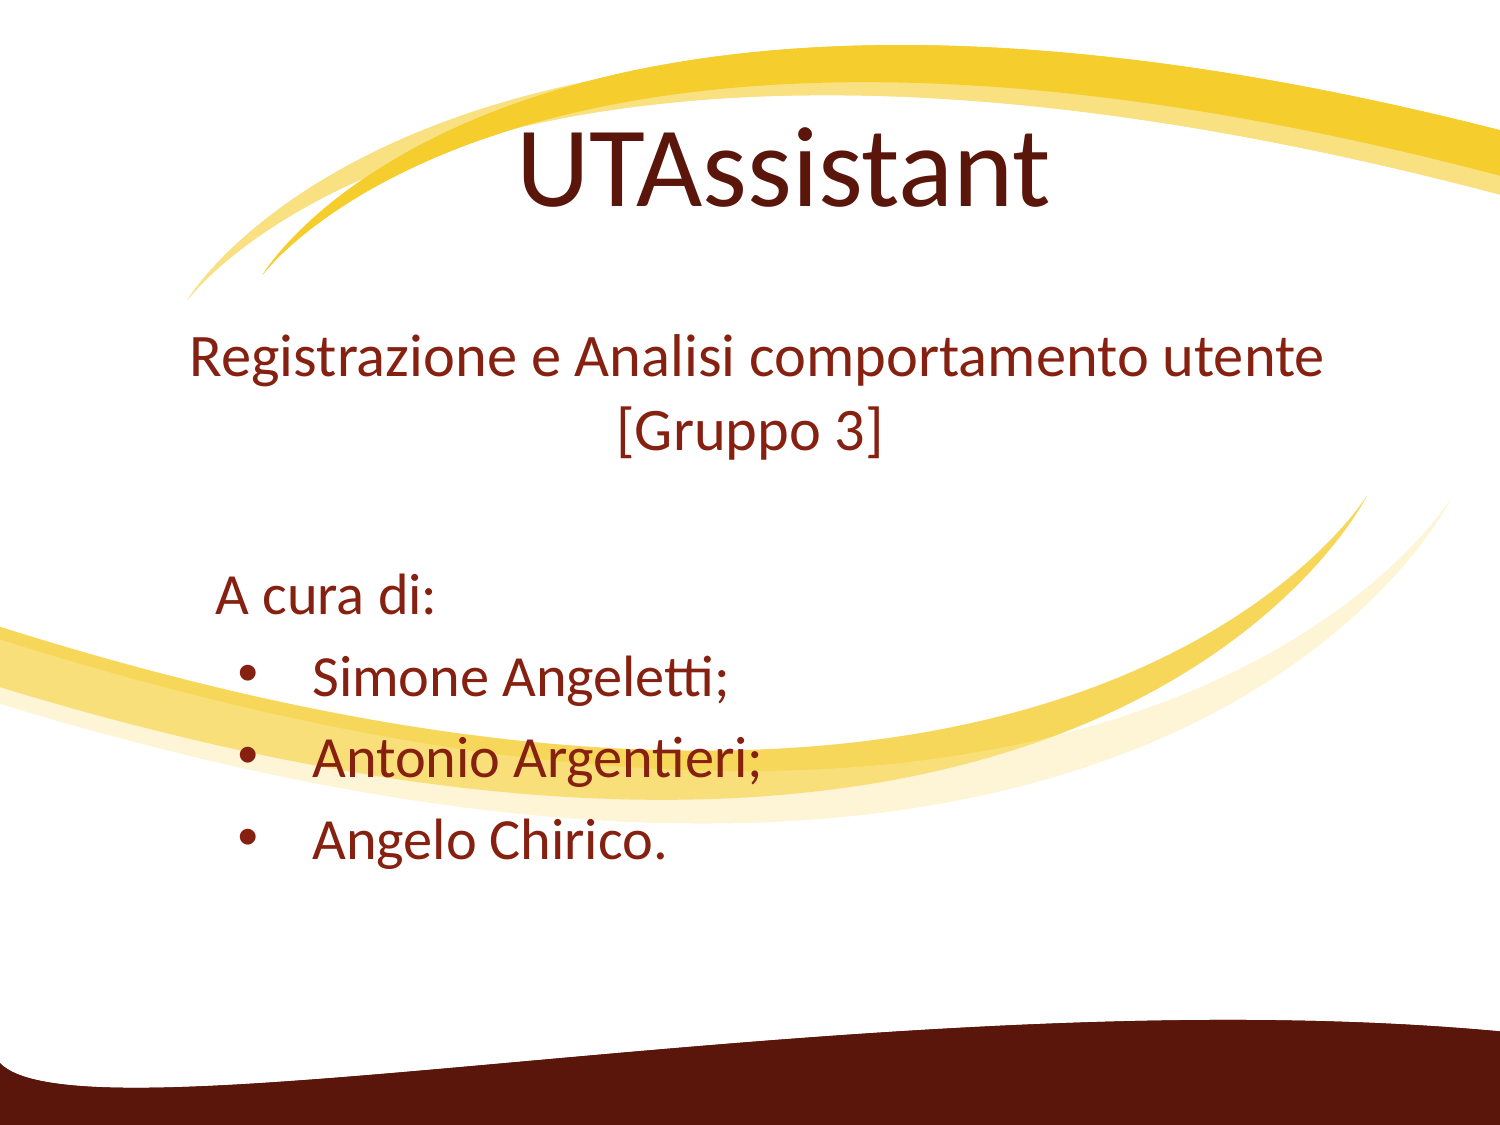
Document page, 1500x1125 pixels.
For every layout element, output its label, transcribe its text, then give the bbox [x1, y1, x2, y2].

subtitle Registrazione e Analisi comportamento utente [Gruppo 3] A cura di: Simone Angeletti; Antonio Argentieri; Angelo Chirico. [147, 302, 1354, 988]
title UTAssistant [92, 88, 1476, 232]
footer IUM Brindisi A.A. 2015/2016 [512, 1042, 988, 1103]
